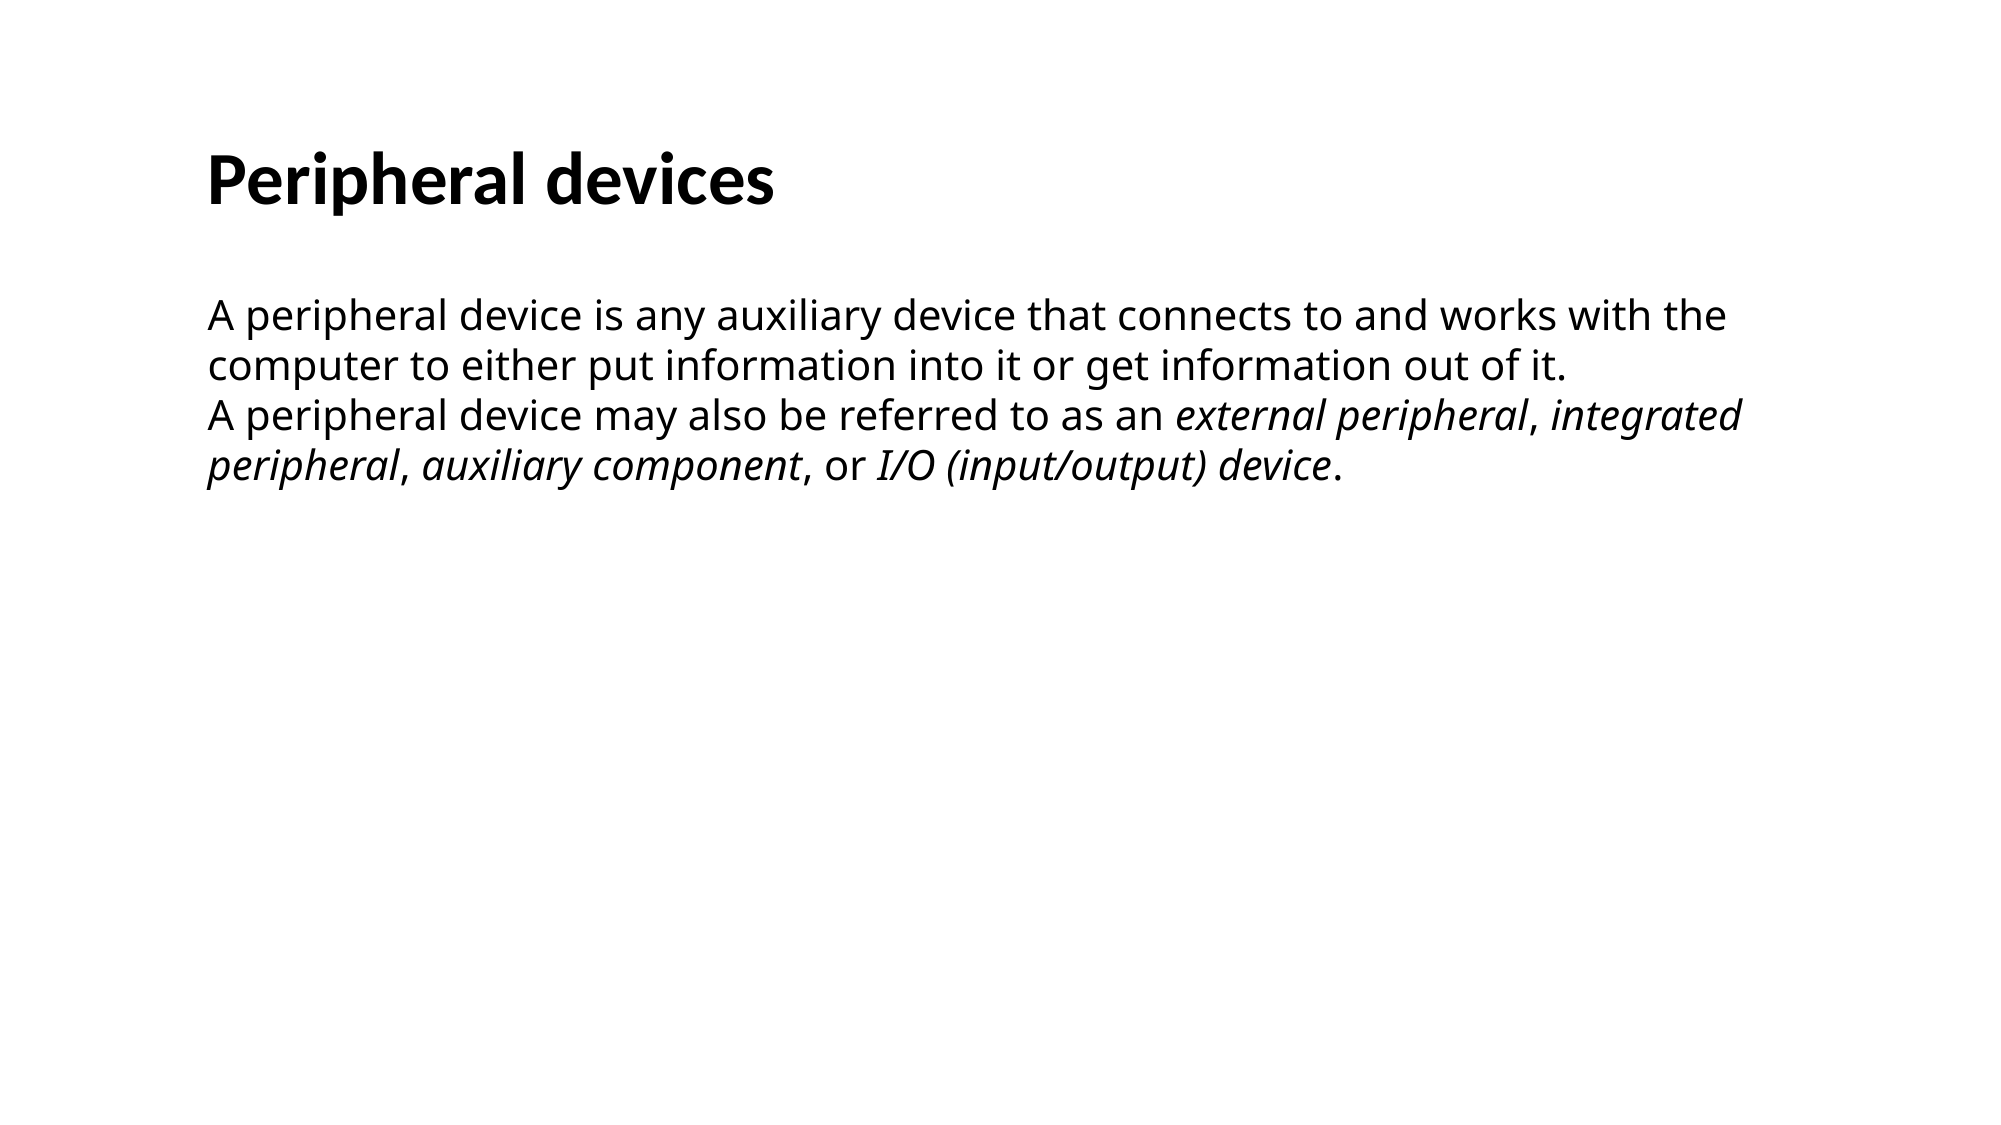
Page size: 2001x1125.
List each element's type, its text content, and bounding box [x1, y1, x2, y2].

text_box Peripheral devices [192, 83, 1952, 267]
text_box A peripheral device is any auxiliary device that connects to and works with the computer to either put information into it or get information out of it. A peripheral device may also be referred to as an external peripheral, integrated peripheral, auxiliary component, or I/O (input/output) device. [192, 281, 1808, 1018]
